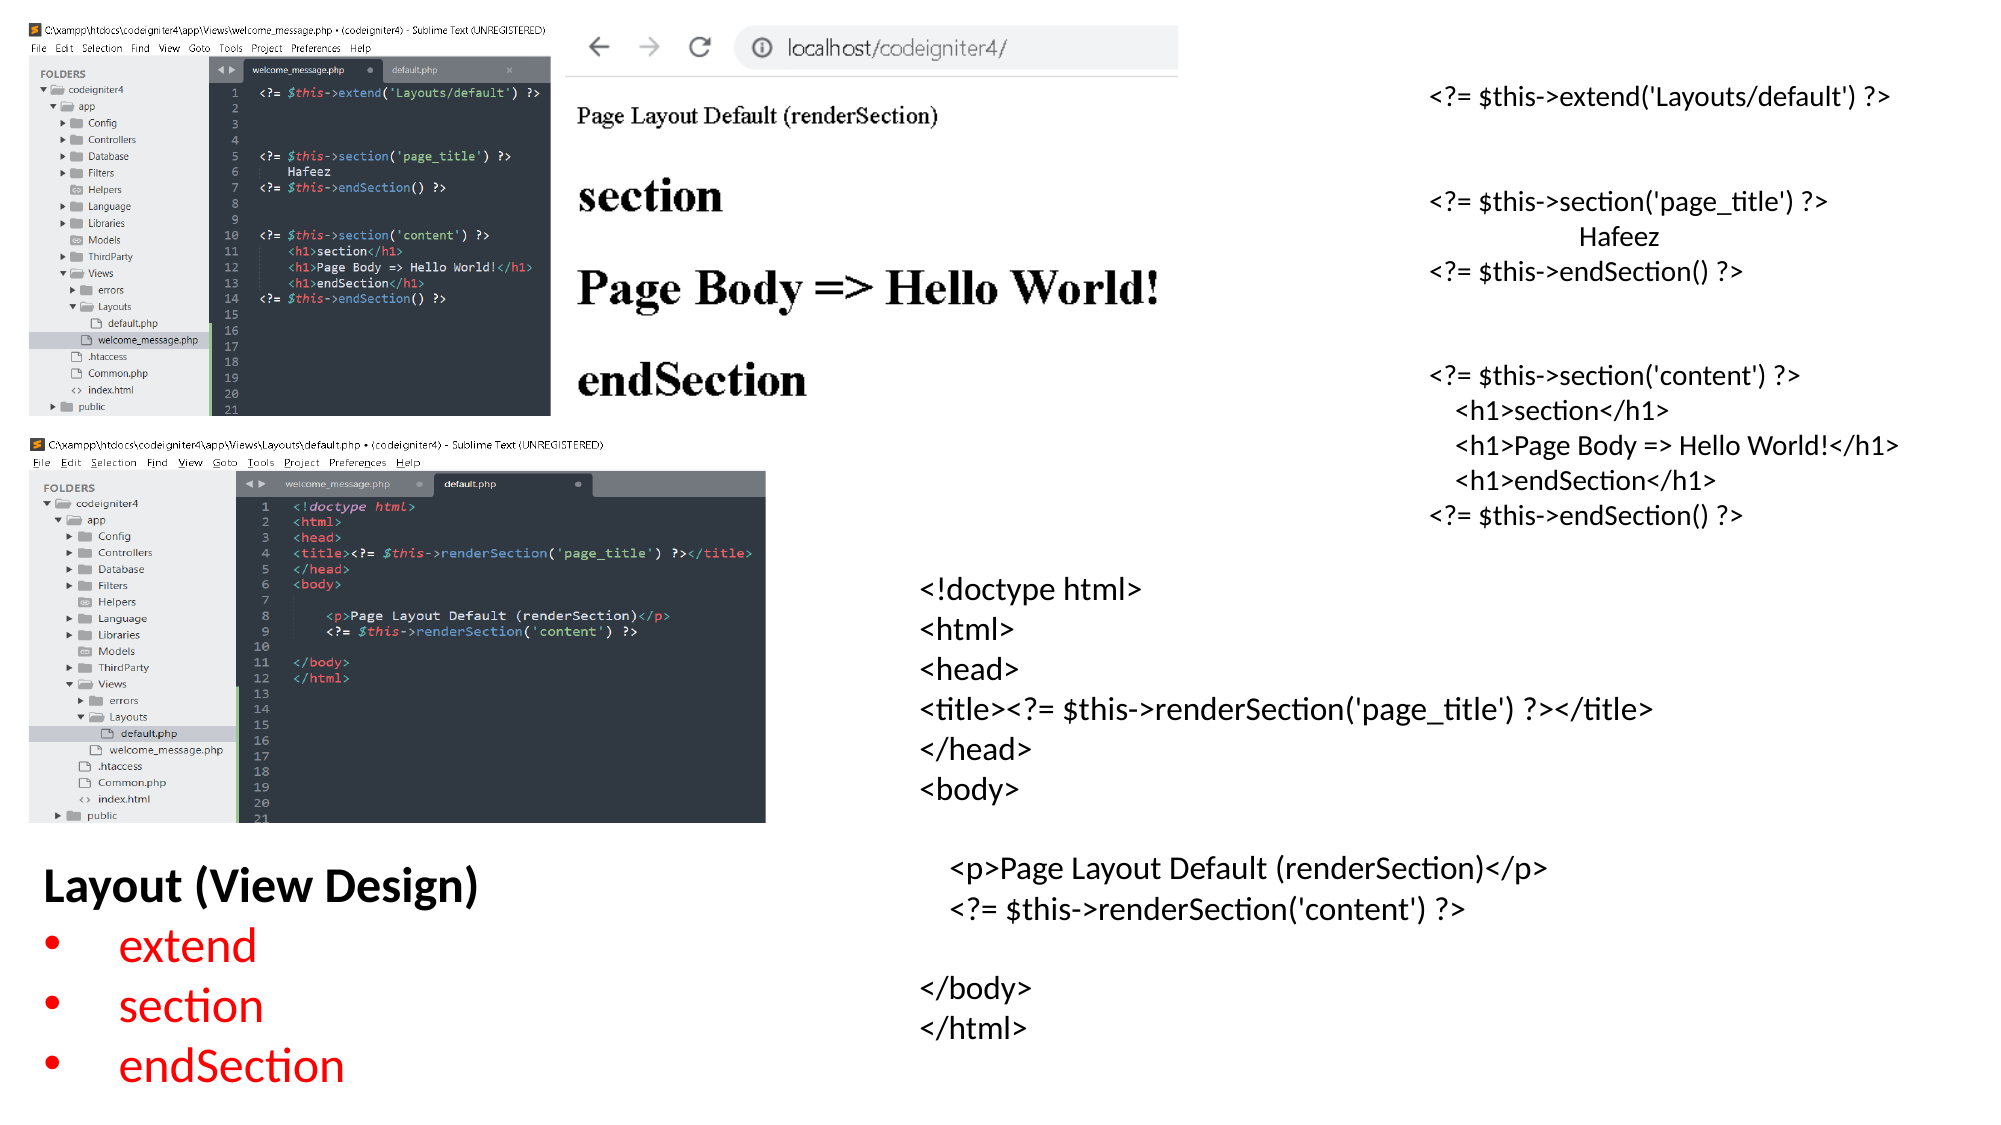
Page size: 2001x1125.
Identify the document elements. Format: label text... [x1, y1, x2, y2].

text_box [565, 22, 1179, 416]
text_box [28, 21, 551, 416]
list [28, 437, 766, 823]
text_box Layout (View Design) extend section endSection [28, 845, 658, 1100]
text_box <?= $this->extend('Layouts/default') ?> <?= $this->section('page_title') ?> Hafeez <?= $this->endSection() ?> <?= $this->section('content') ?> <h1>section</h1> <h1>Page Body => Hello World!</h1> <h1>endSection</h1> <?= $this->endSection() ?> [1414, 69, 1928, 539]
text_box <!doctype html> <html> <head> <title><?= $this->renderSection('page_title') ?></title> </head> <body> <p>Page Layout Default (renderSection)</p> <?= $this->renderSection('content') ?> </body> </html> [904, 559, 1751, 1054]
